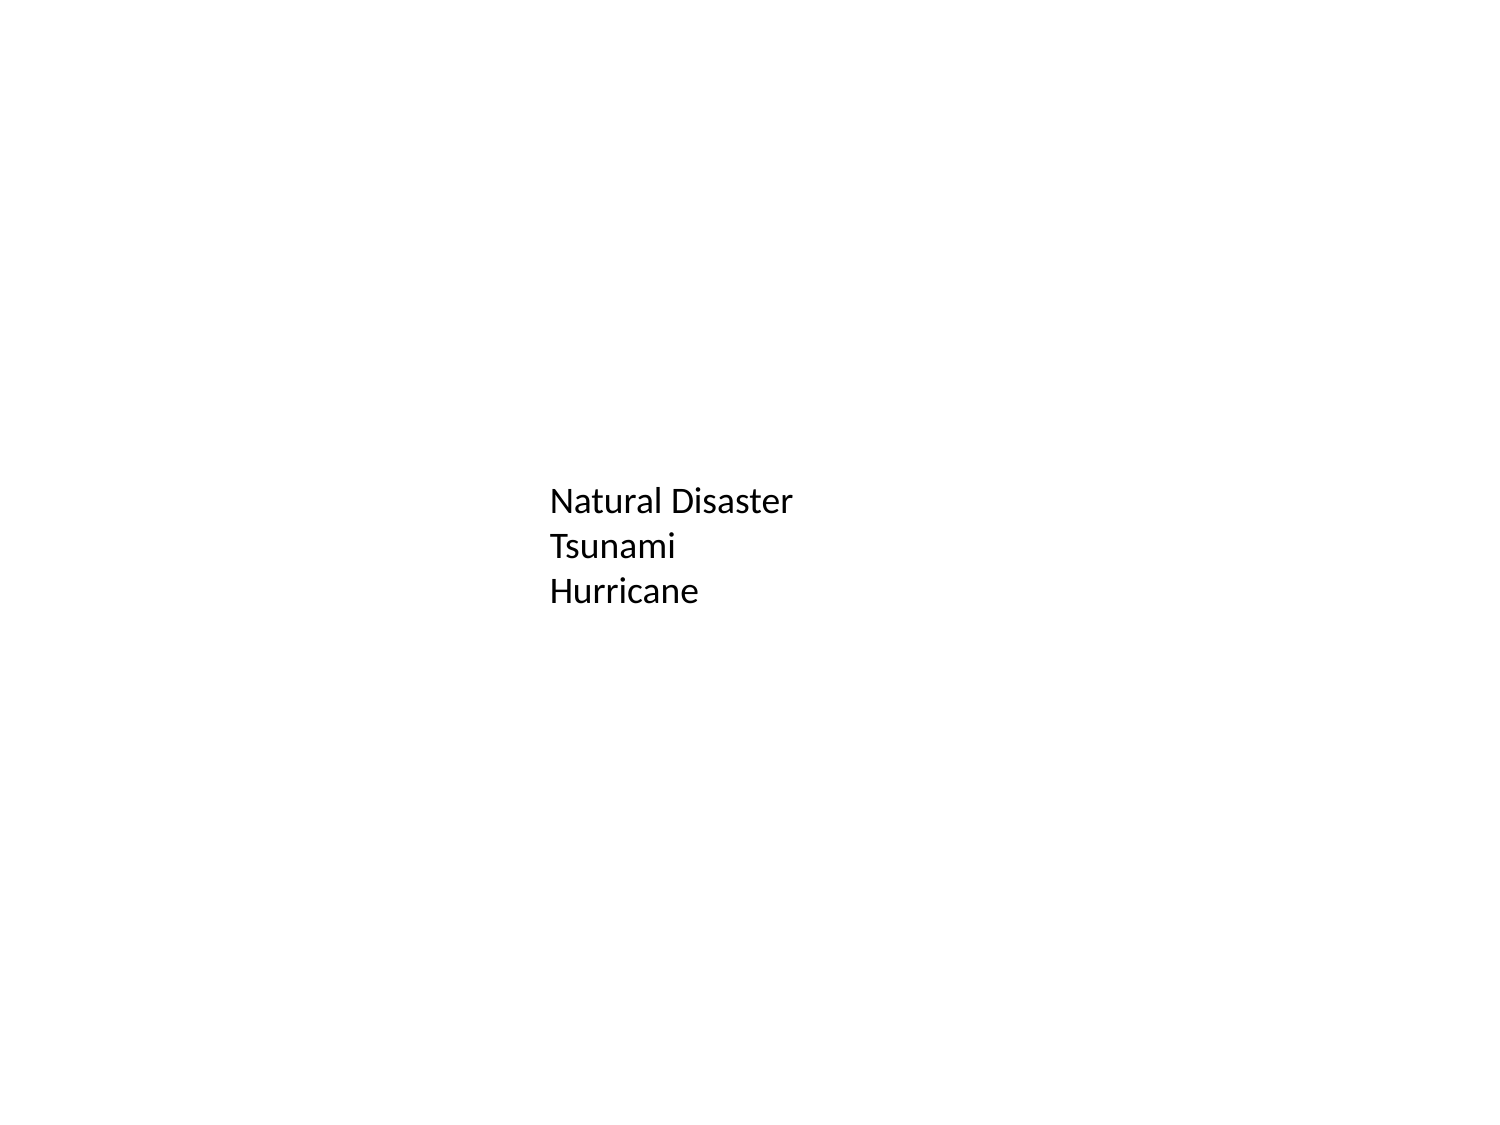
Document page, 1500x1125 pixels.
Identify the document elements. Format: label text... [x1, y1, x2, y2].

text_box Natural Disaster Tsunami Hurricane [535, 468, 809, 619]
